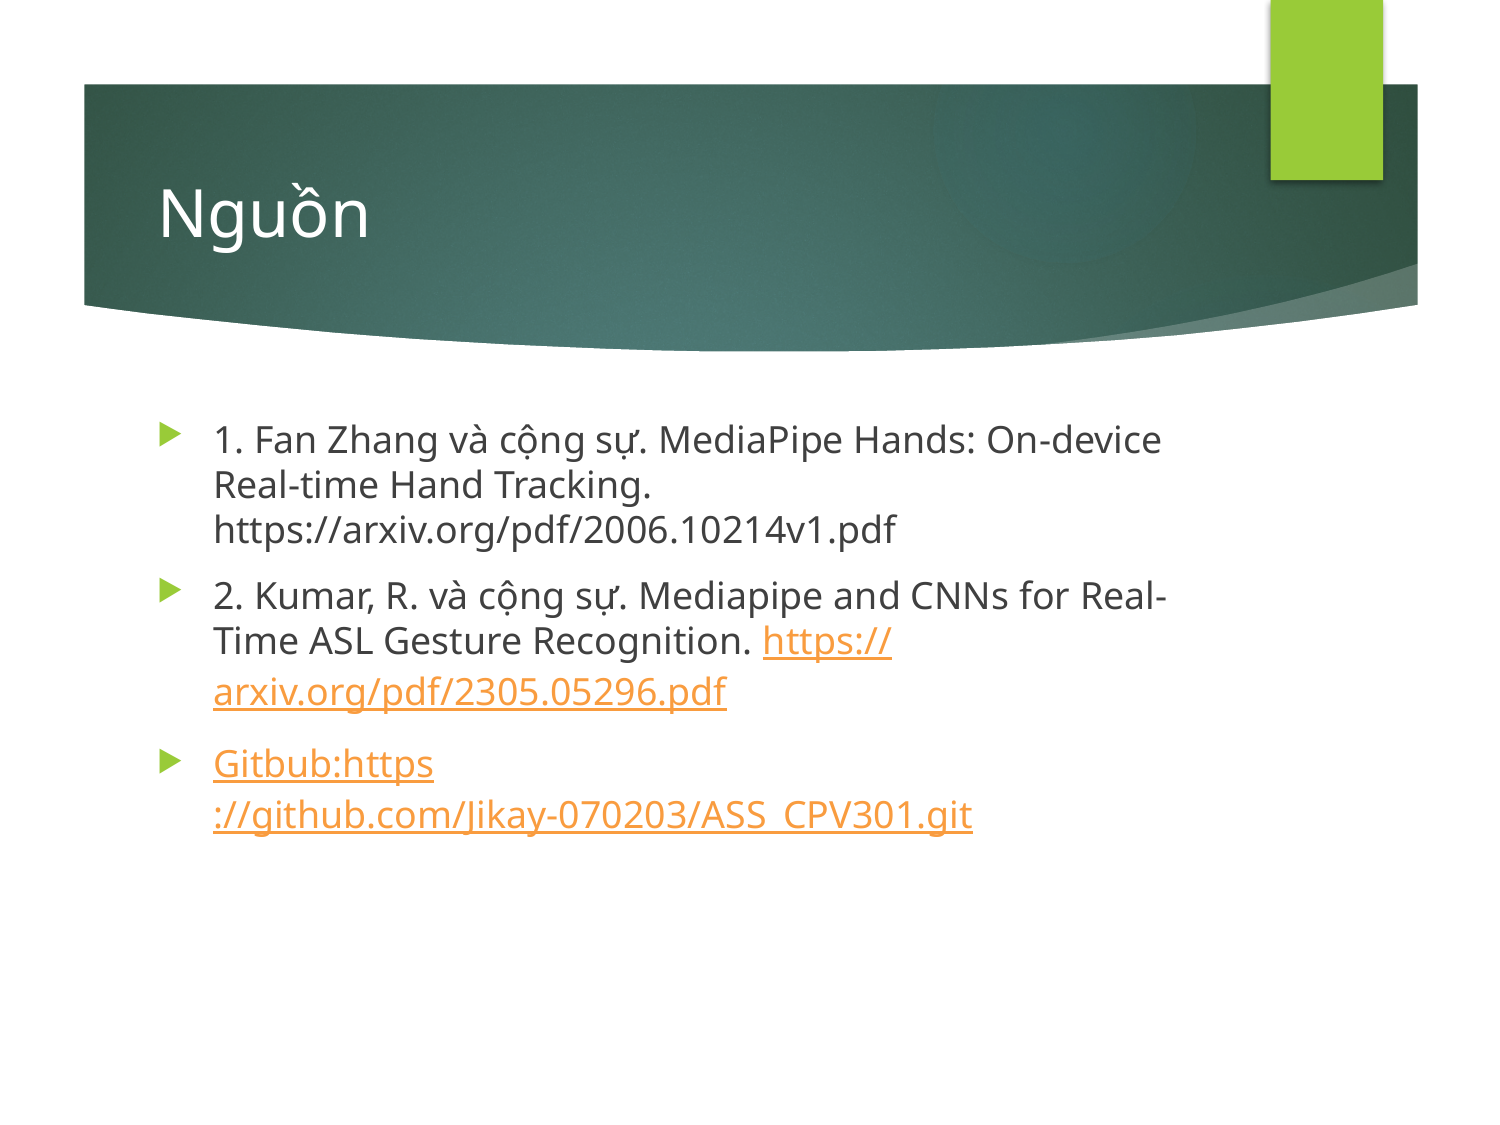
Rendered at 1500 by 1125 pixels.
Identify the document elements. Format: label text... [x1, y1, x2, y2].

title Nguồn [142, 152, 1183, 269]
list 1. Fan Zhang và cộng sự. MediaPipe Hands: On-device Real-time Hand Tracking. https://arxiv.org/pdf/2006.10214v1.pdf 2. Kumar, R. và cộng sự. Mediapipe and CNNs for Real-Time ASL Gesture Recognition. https://arxiv.org/pdf/2305.05296.pdf Gitbub:https://github.com/Jikay-070203/ASS_CPV301.git [141, 408, 1183, 988]
